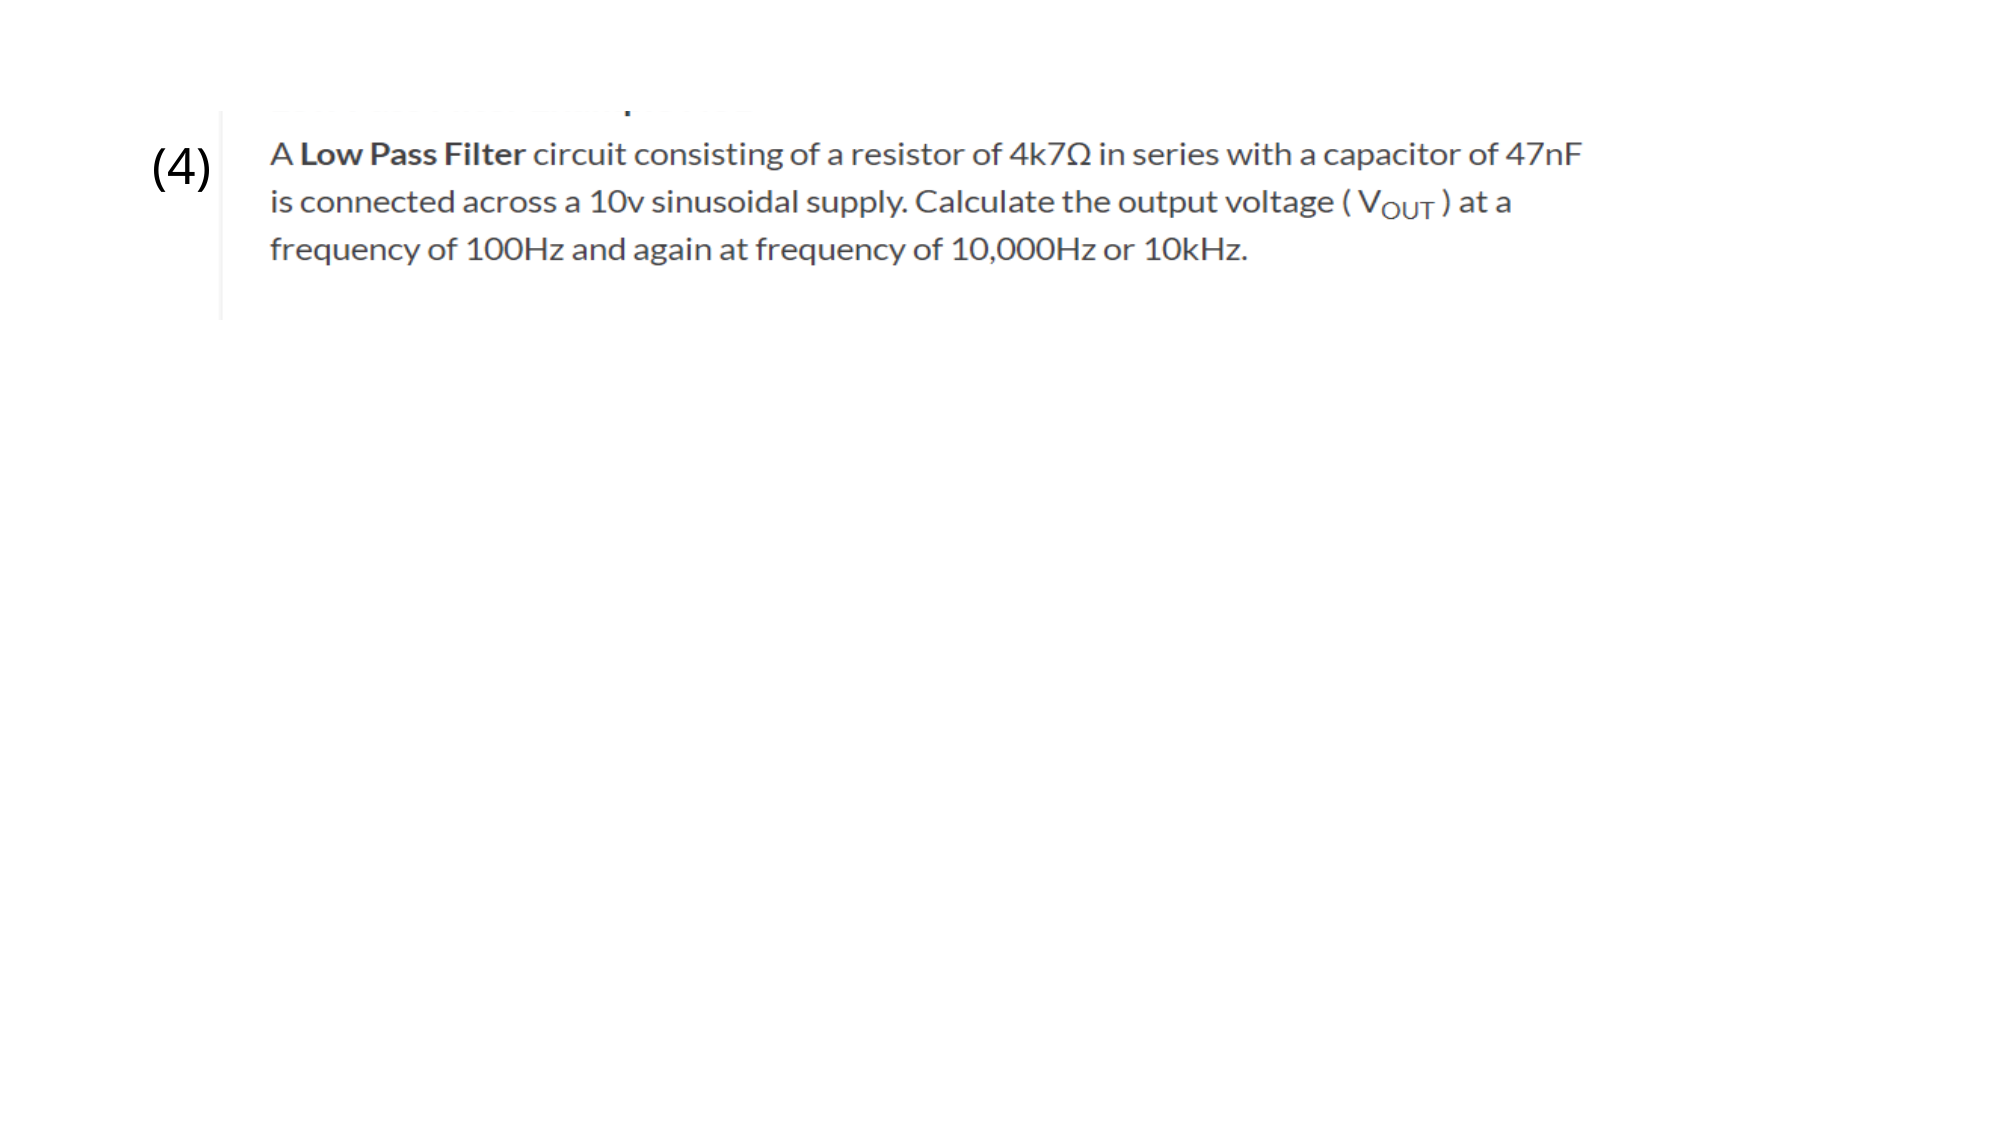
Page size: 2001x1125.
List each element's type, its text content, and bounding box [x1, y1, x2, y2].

picture [218, 111, 1637, 320]
title (4) [137, 59, 1863, 278]
